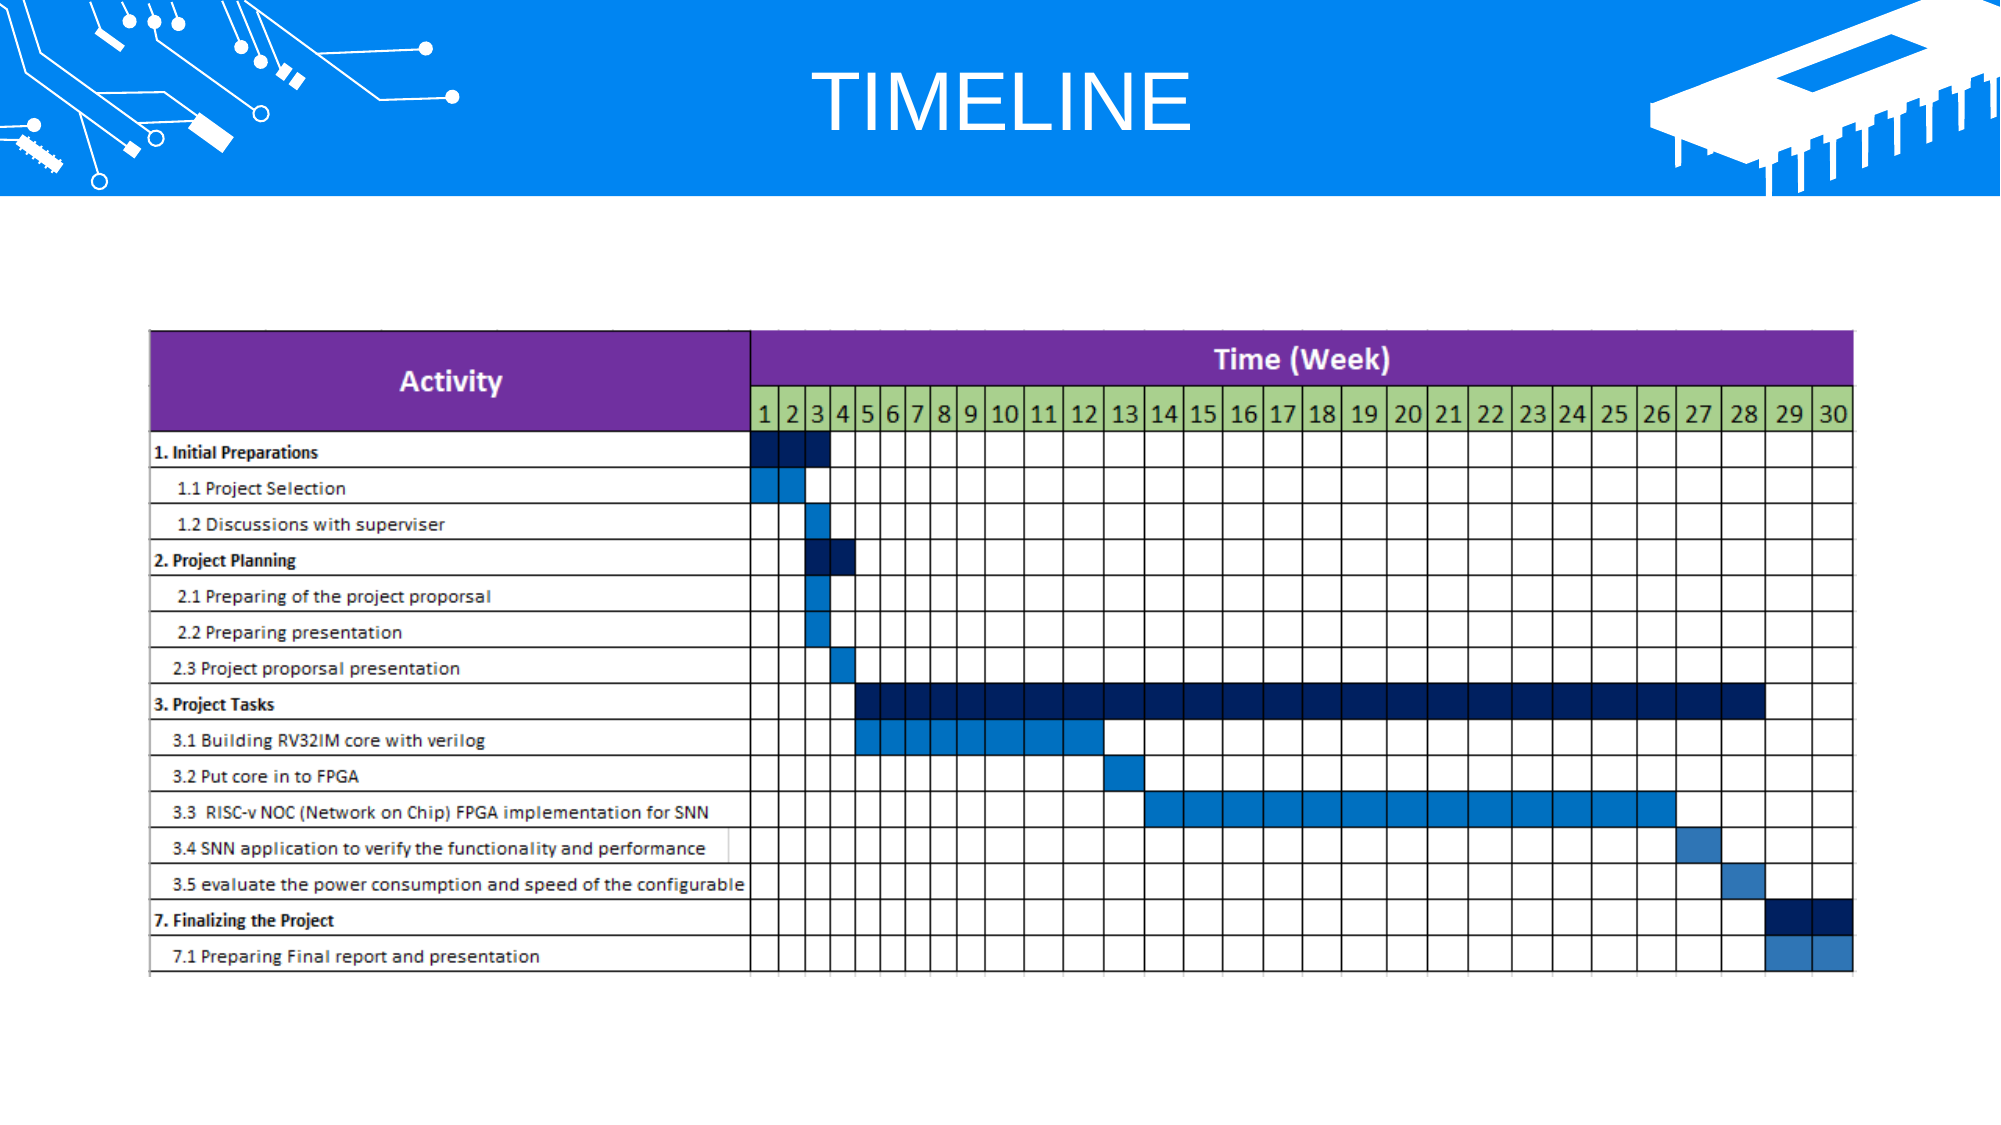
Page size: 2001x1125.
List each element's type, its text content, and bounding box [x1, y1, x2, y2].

picture [148, 329, 1857, 977]
list TIMELINE [53, 44, 1952, 164]
